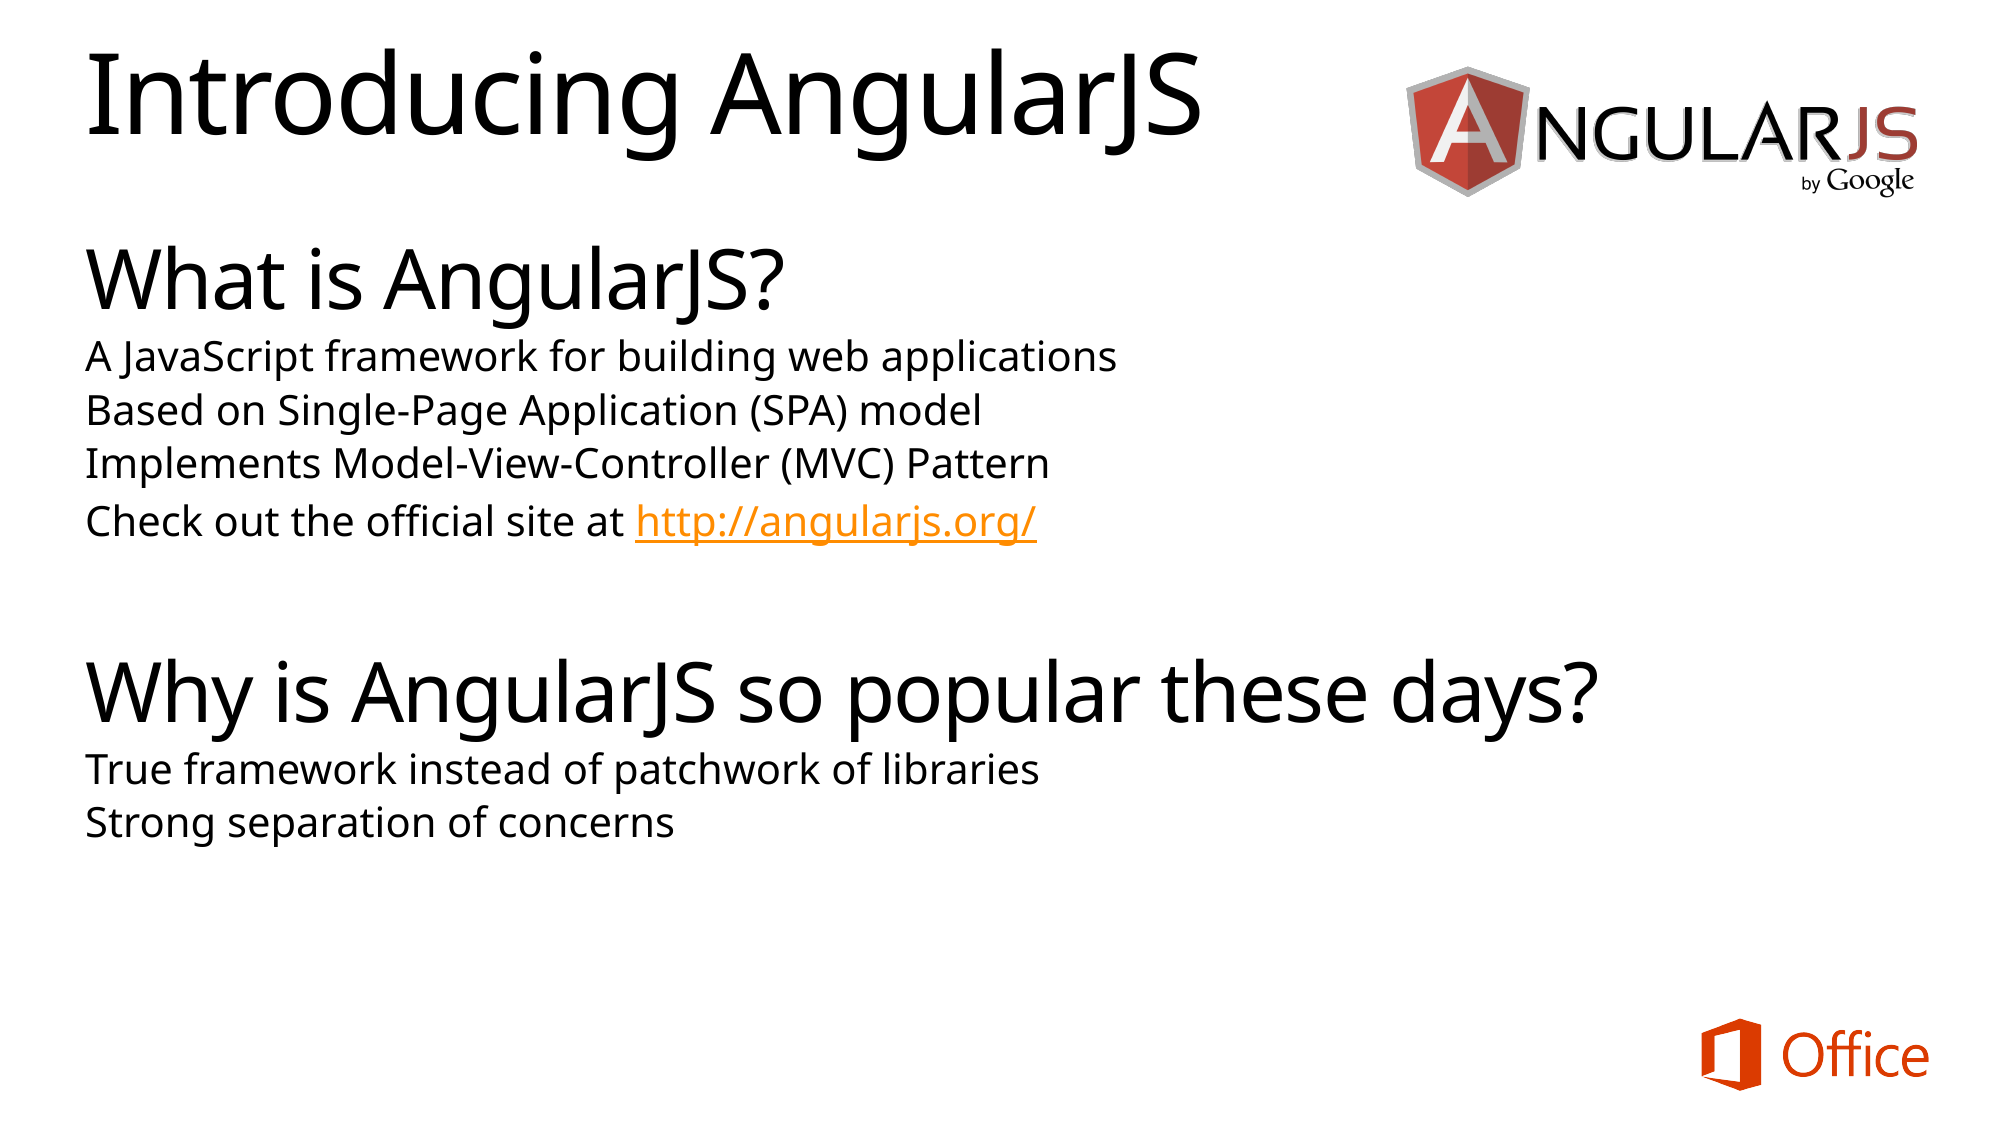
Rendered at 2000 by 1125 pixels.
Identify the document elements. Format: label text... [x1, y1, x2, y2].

list What is AngularJS? A JavaScript framework for building web applications Based on Single-Page Application (SPA) model Implements Model-View-Controller (MVC) Pattern Check out the official site at http://angularjs.org/ Why is AngularJS so popular these days? True framework instead of patchwork of libraries Strong separation of concerns [85, 237, 1914, 562]
picture [1670, 987, 1960, 1122]
title Introducing AngularJS [85, 37, 1914, 161]
picture [1406, 66, 1917, 199]
